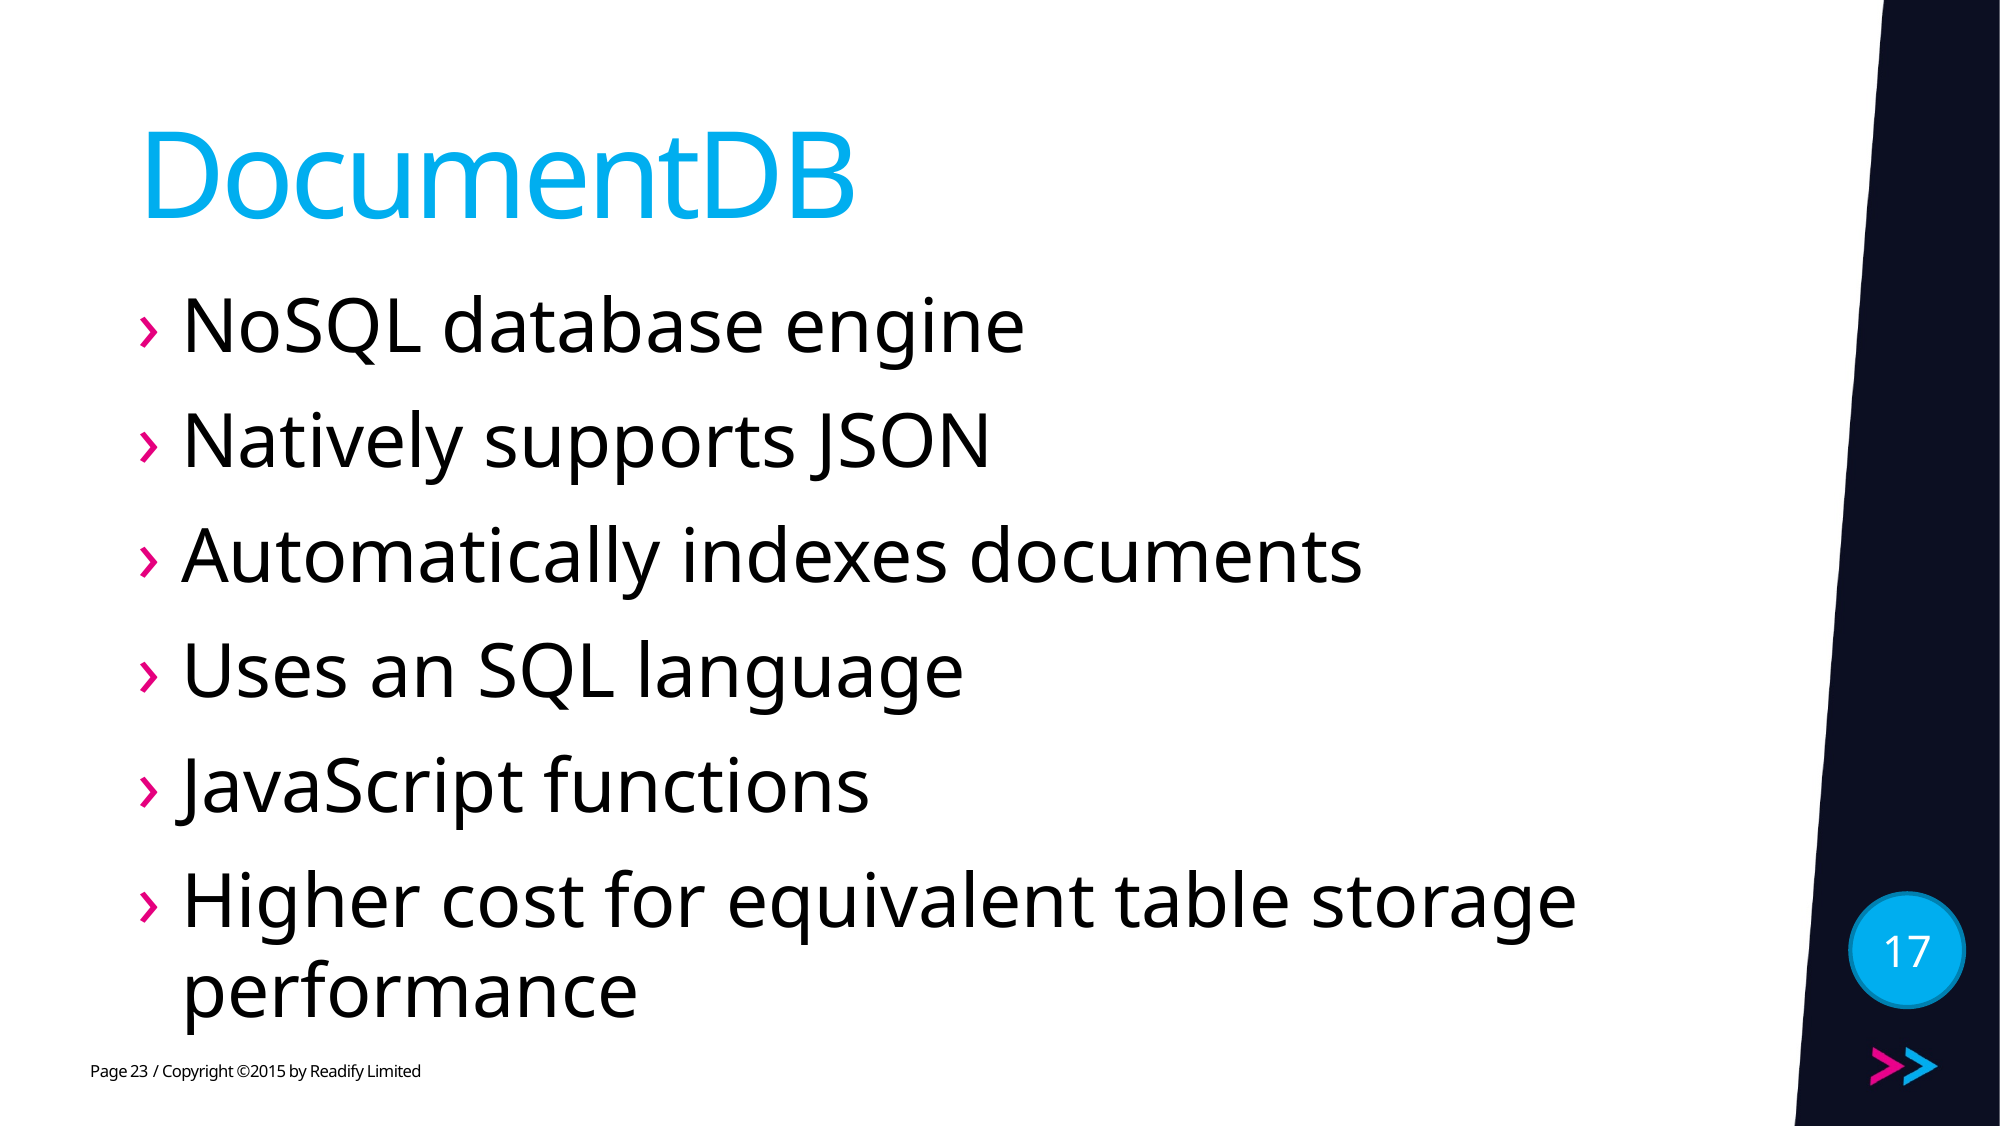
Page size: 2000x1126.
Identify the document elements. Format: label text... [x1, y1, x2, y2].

slide_number 23 [130, 1061, 166, 1113]
list NoSQL database engine Natively supports JSON Automatically indexes documents Uses an SQL language JavaScript functions Higher cost for equivalent table storage performance [137, 277, 1786, 1021]
title DocumentDB [137, 54, 1786, 243]
footer / Copyright ©2015 by Readify Limited [166, 1061, 1504, 1113]
text_box 17 [1848, 891, 1967, 1010]
picture [0, 0, 2000, 1126]
